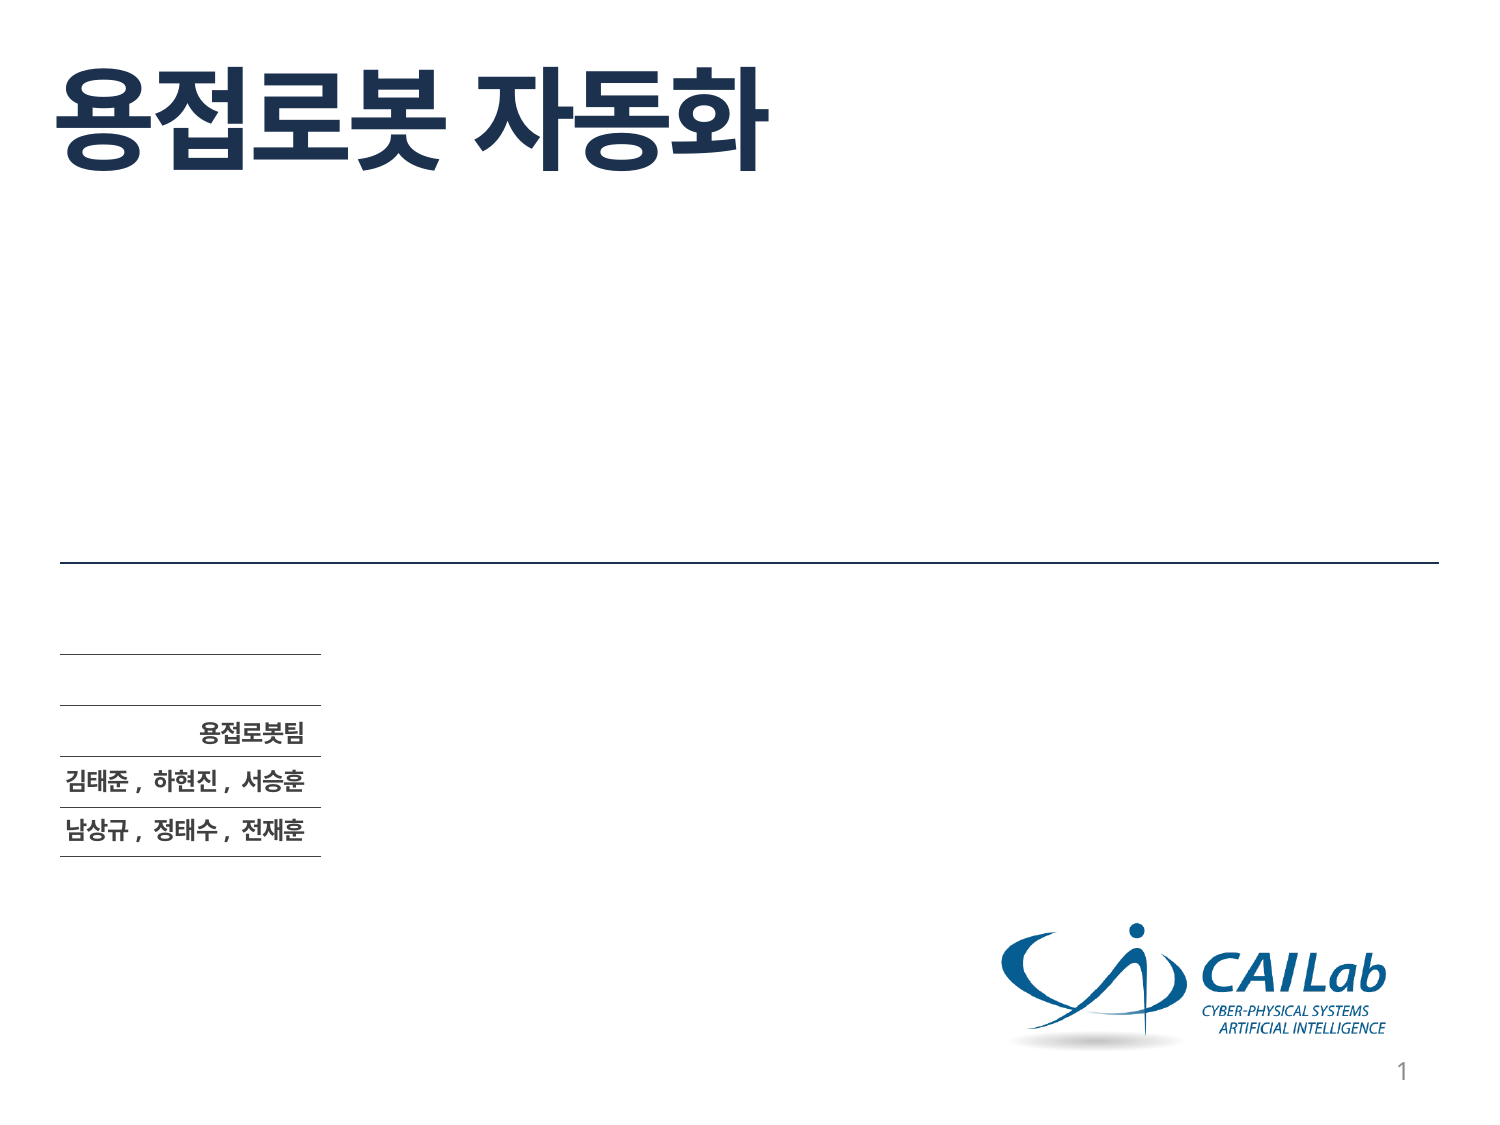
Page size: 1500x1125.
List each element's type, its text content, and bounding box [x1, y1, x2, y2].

picture [941, 863, 1457, 1114]
subtitle 용접로봇팀 김태준, 하현진, 서승훈 남상규, 정태수, 전재훈 [42, 647, 322, 936]
title 용접로봇 자동화 [37, 41, 1313, 365]
